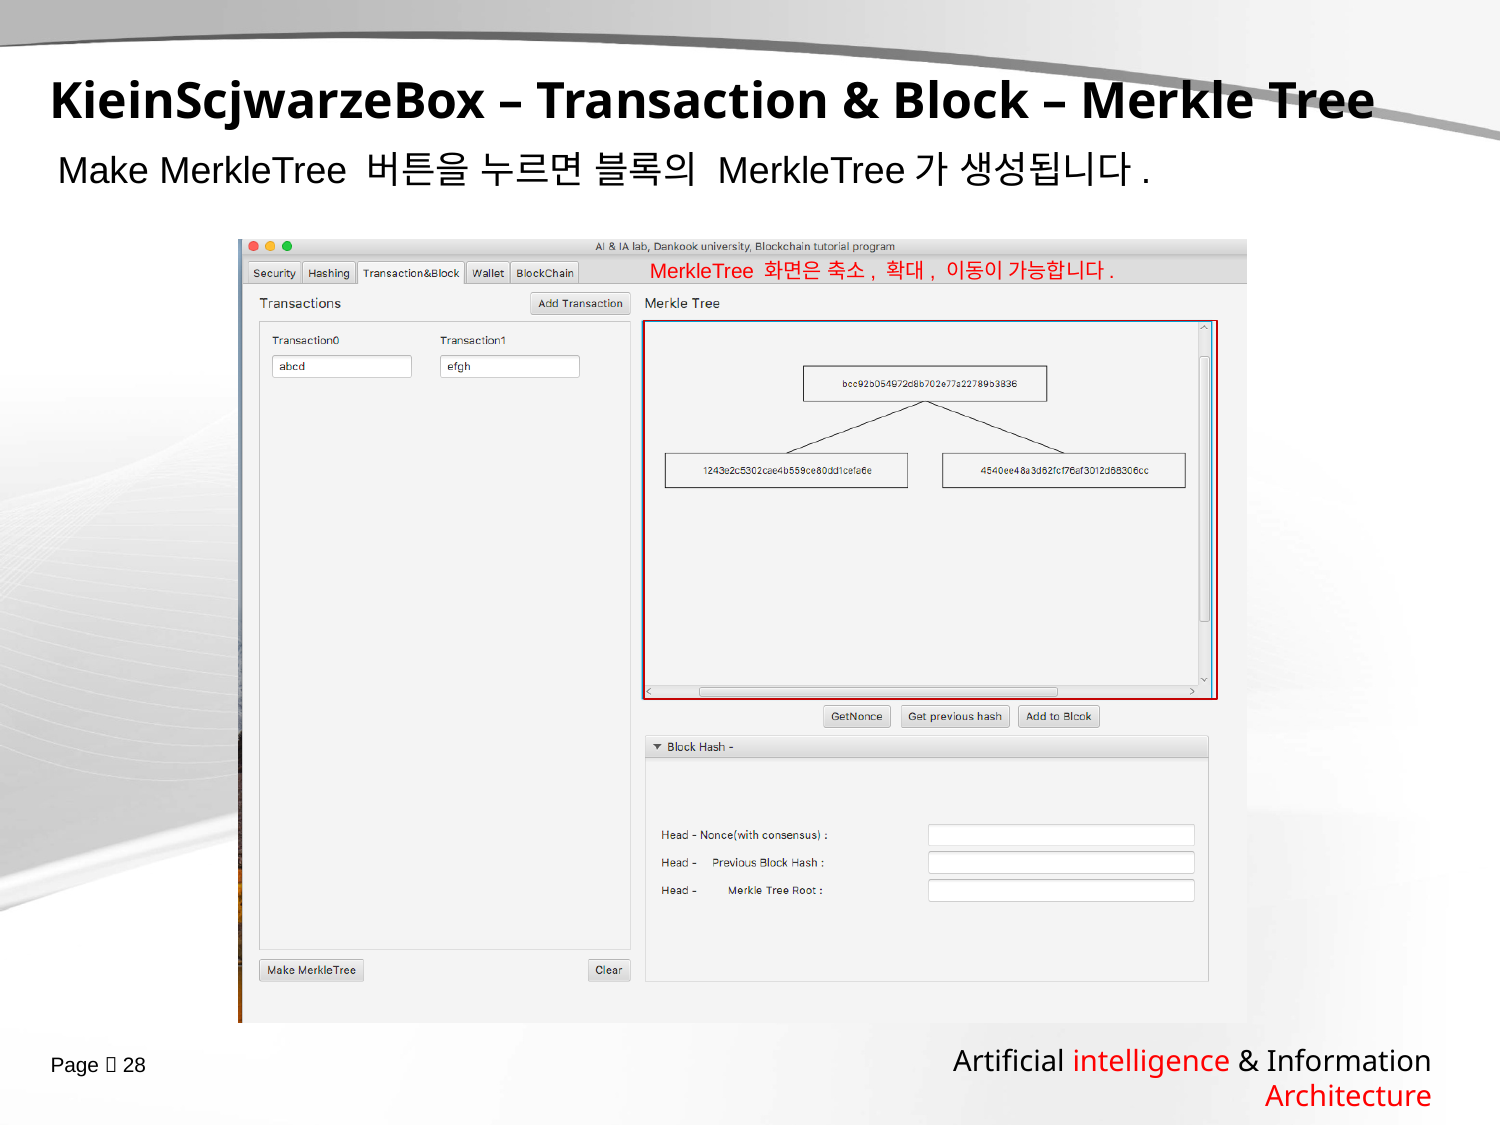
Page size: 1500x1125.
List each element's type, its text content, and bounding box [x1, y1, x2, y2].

picture [0, 0, 1500, 1125]
title KieinScjwarzeBox – Transaction & Block – Merkle Tree [48, 67, 1448, 174]
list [238, 239, 1247, 1024]
text_box Make MerkleTree 버튼을 누르면 블록의 MerkleTree가 생성됩니다. [42, 138, 1167, 199]
